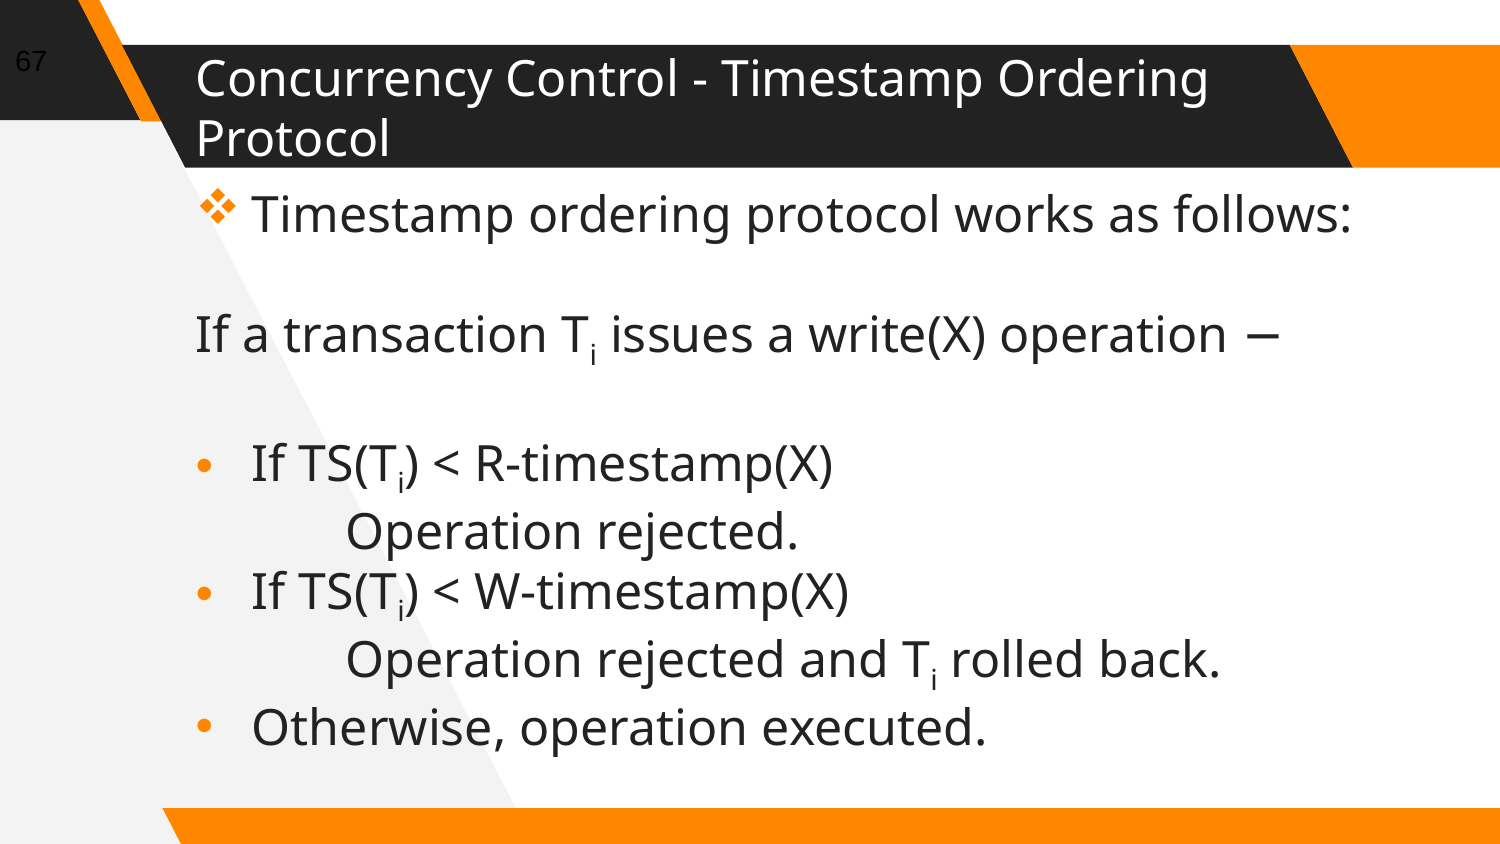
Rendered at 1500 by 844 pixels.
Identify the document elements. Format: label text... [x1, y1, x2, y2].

list Timestamp ordering protocol works as follows: If a transaction Ti issues a write(X) operation − If TS(Ti) < R-timestamp(X) Operation rejected. If TS(Ti) < W-timestamp(X) Operation rejected and Ti rolled back. Otherwise, operation executed. [180, 167, 1480, 773]
title Concurrency Control - Timestamp Ordering Protocol [180, 44, 1424, 167]
slide_number 67 [0, 0, 98, 121]
